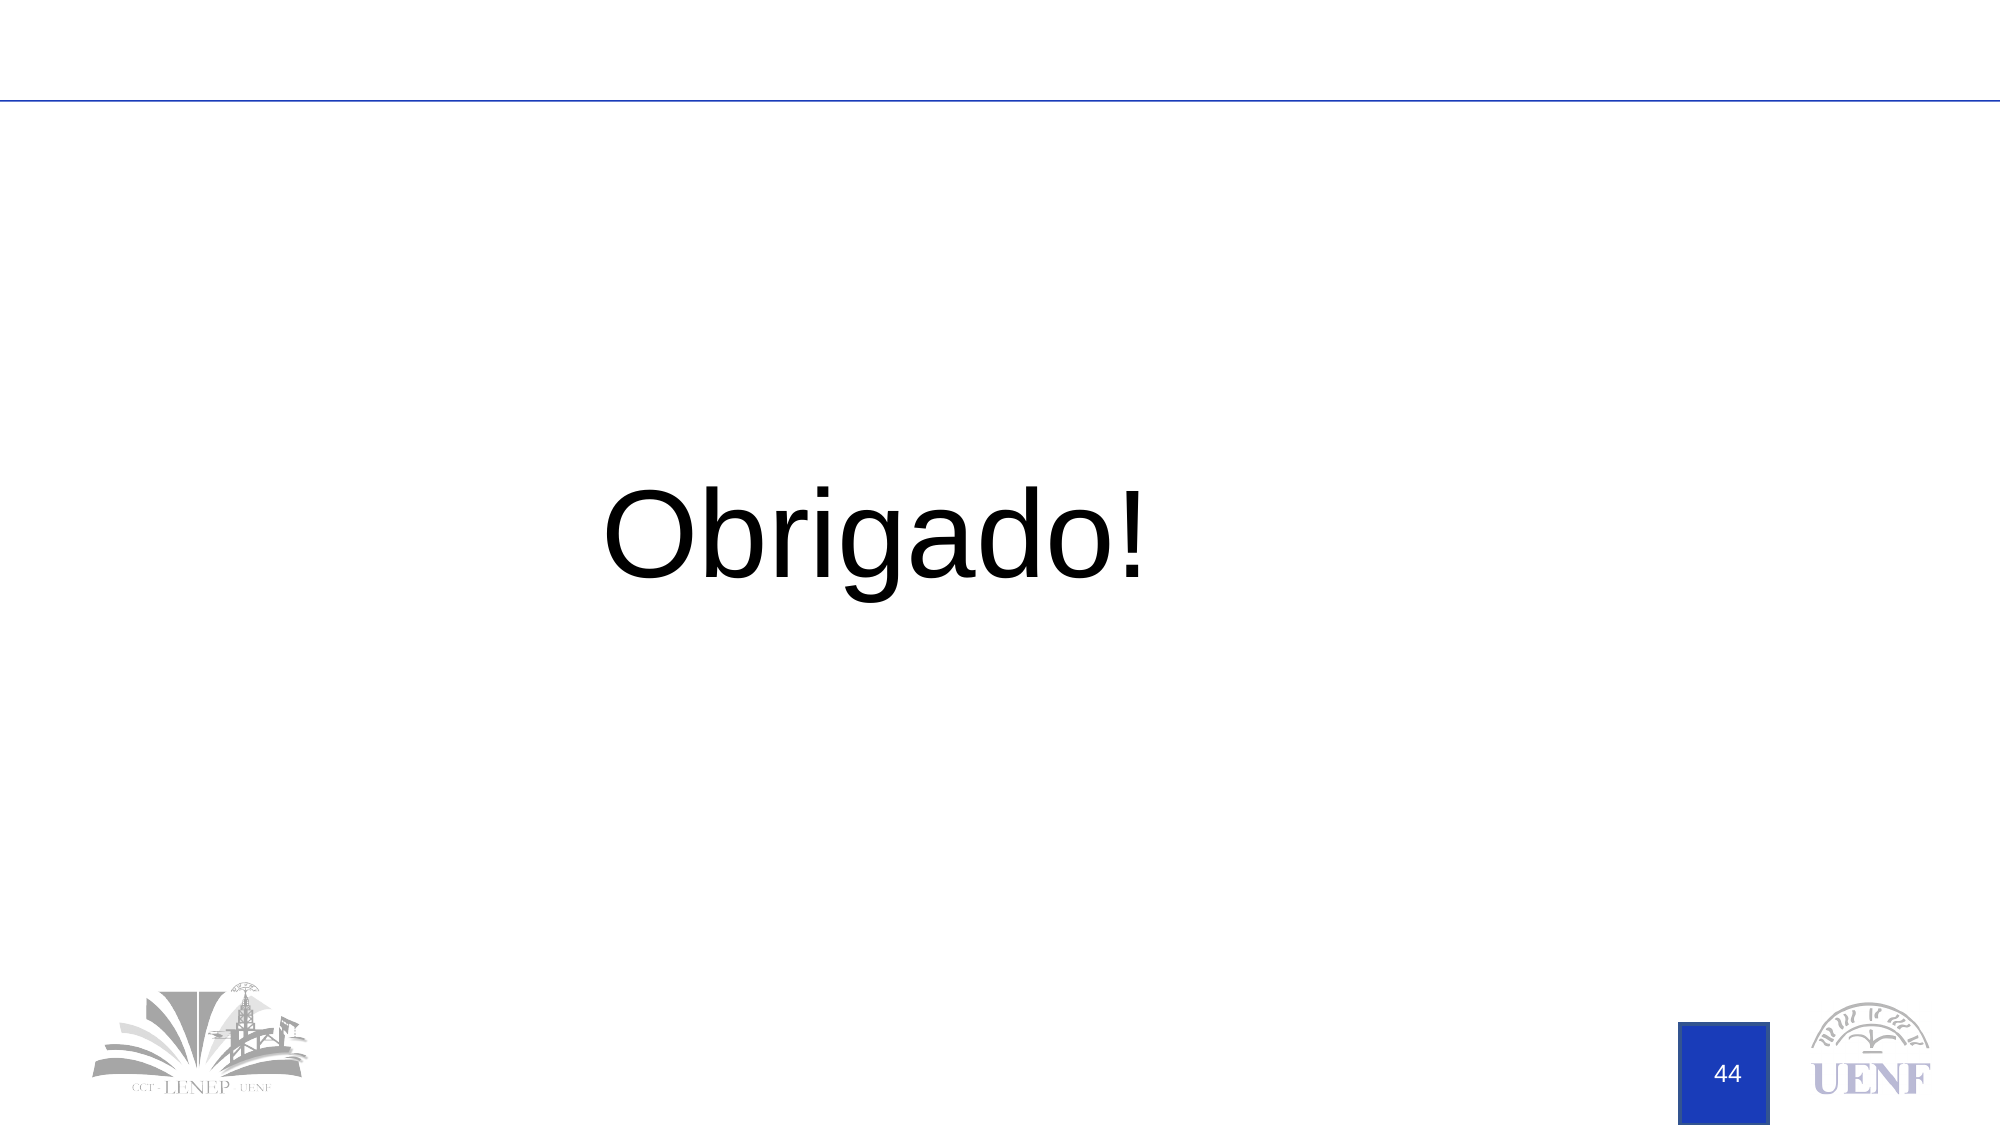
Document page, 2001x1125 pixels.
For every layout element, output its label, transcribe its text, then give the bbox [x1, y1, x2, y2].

title Obrigado! [601, 405, 1604, 668]
